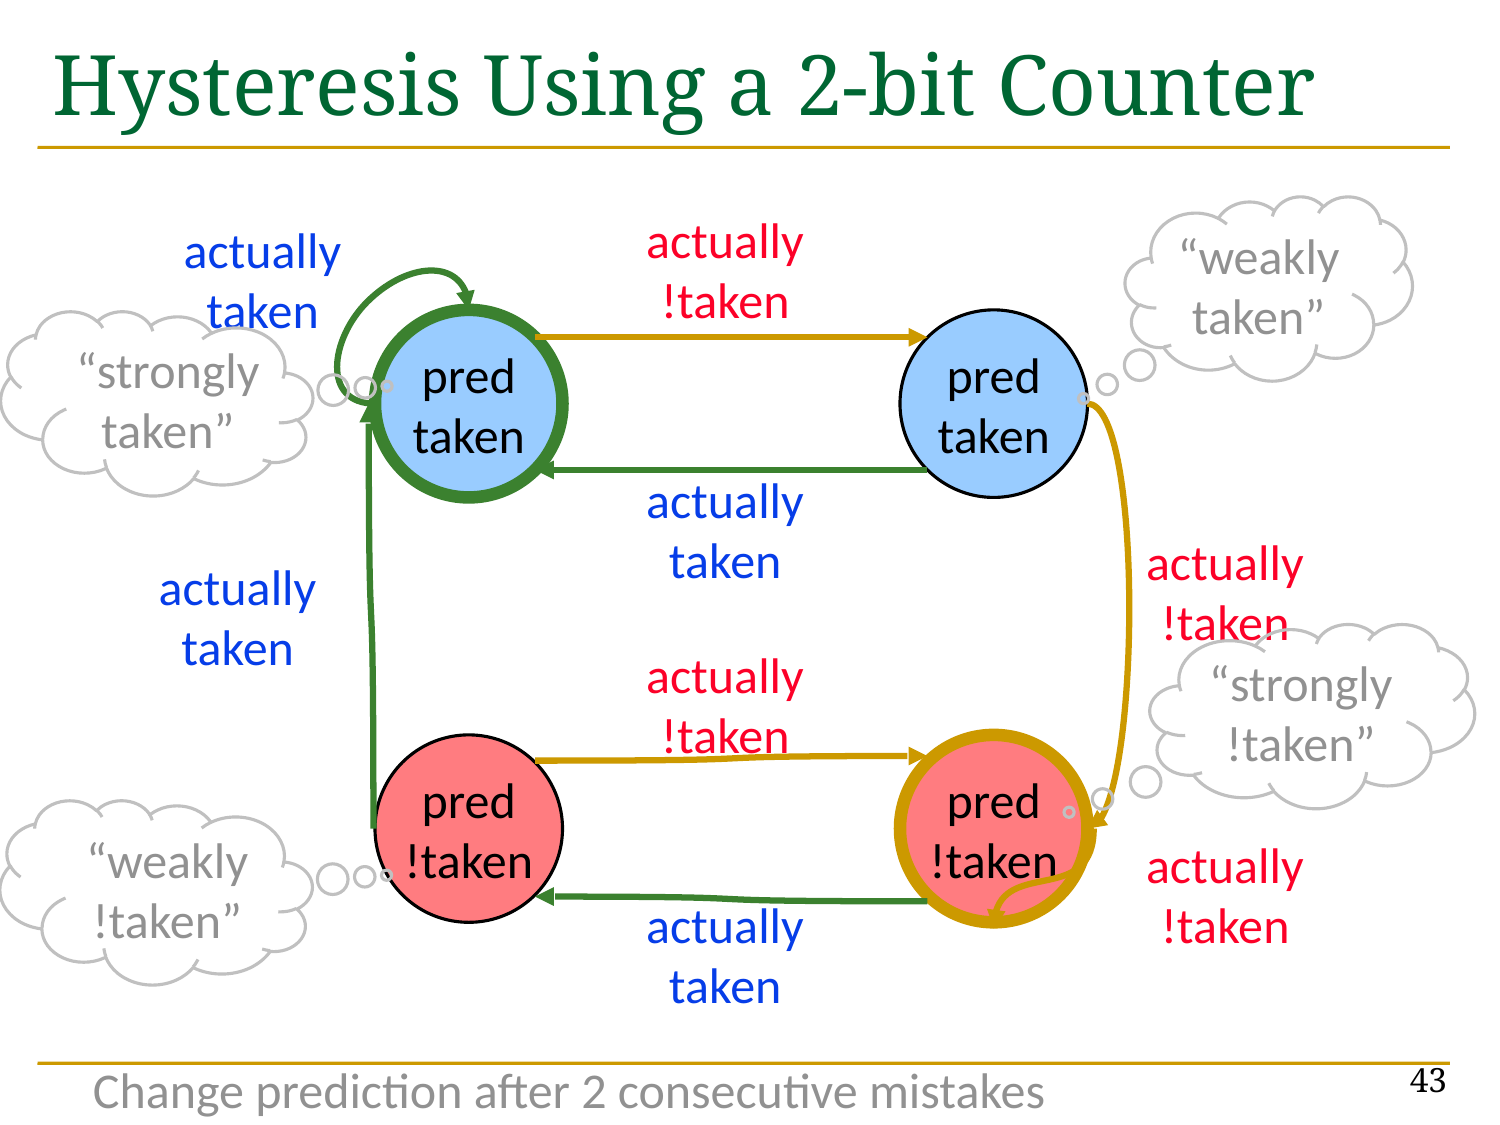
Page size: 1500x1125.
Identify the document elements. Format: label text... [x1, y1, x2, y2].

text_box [728, 136, 734, 194]
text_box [142, 996, 1320, 1023]
title Hysteresis Using a 2-bit Counter [37, 24, 1450, 194]
text_box Change prediction after 2 consecutive mistakes [78, 1051, 1061, 1125]
slide_number 43 [1111, 1036, 1462, 1112]
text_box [0, 196, 1475, 988]
